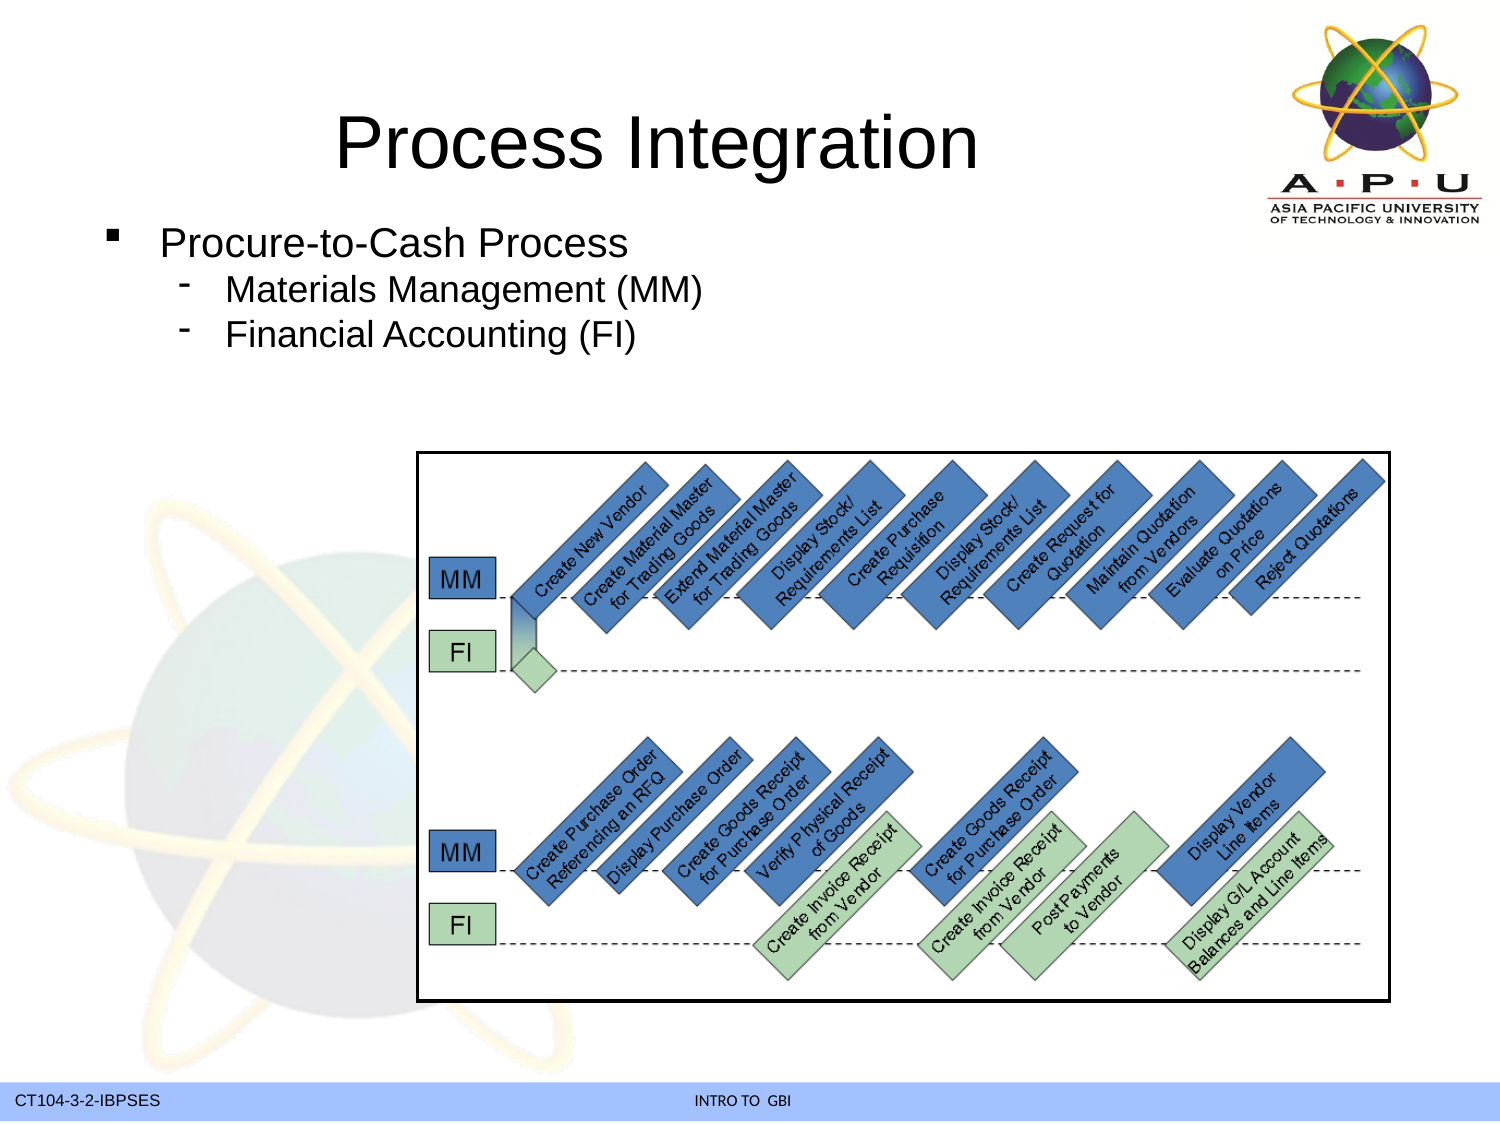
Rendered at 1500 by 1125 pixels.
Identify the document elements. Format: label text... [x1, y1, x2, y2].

picture [1251, 0, 1500, 249]
title Process Integration [79, 45, 1235, 233]
text_box Procure-to-Cash Process Materials Management (MM) Financial Accounting (FI) [88, 207, 1412, 1005]
picture [418, 453, 1388, 1000]
